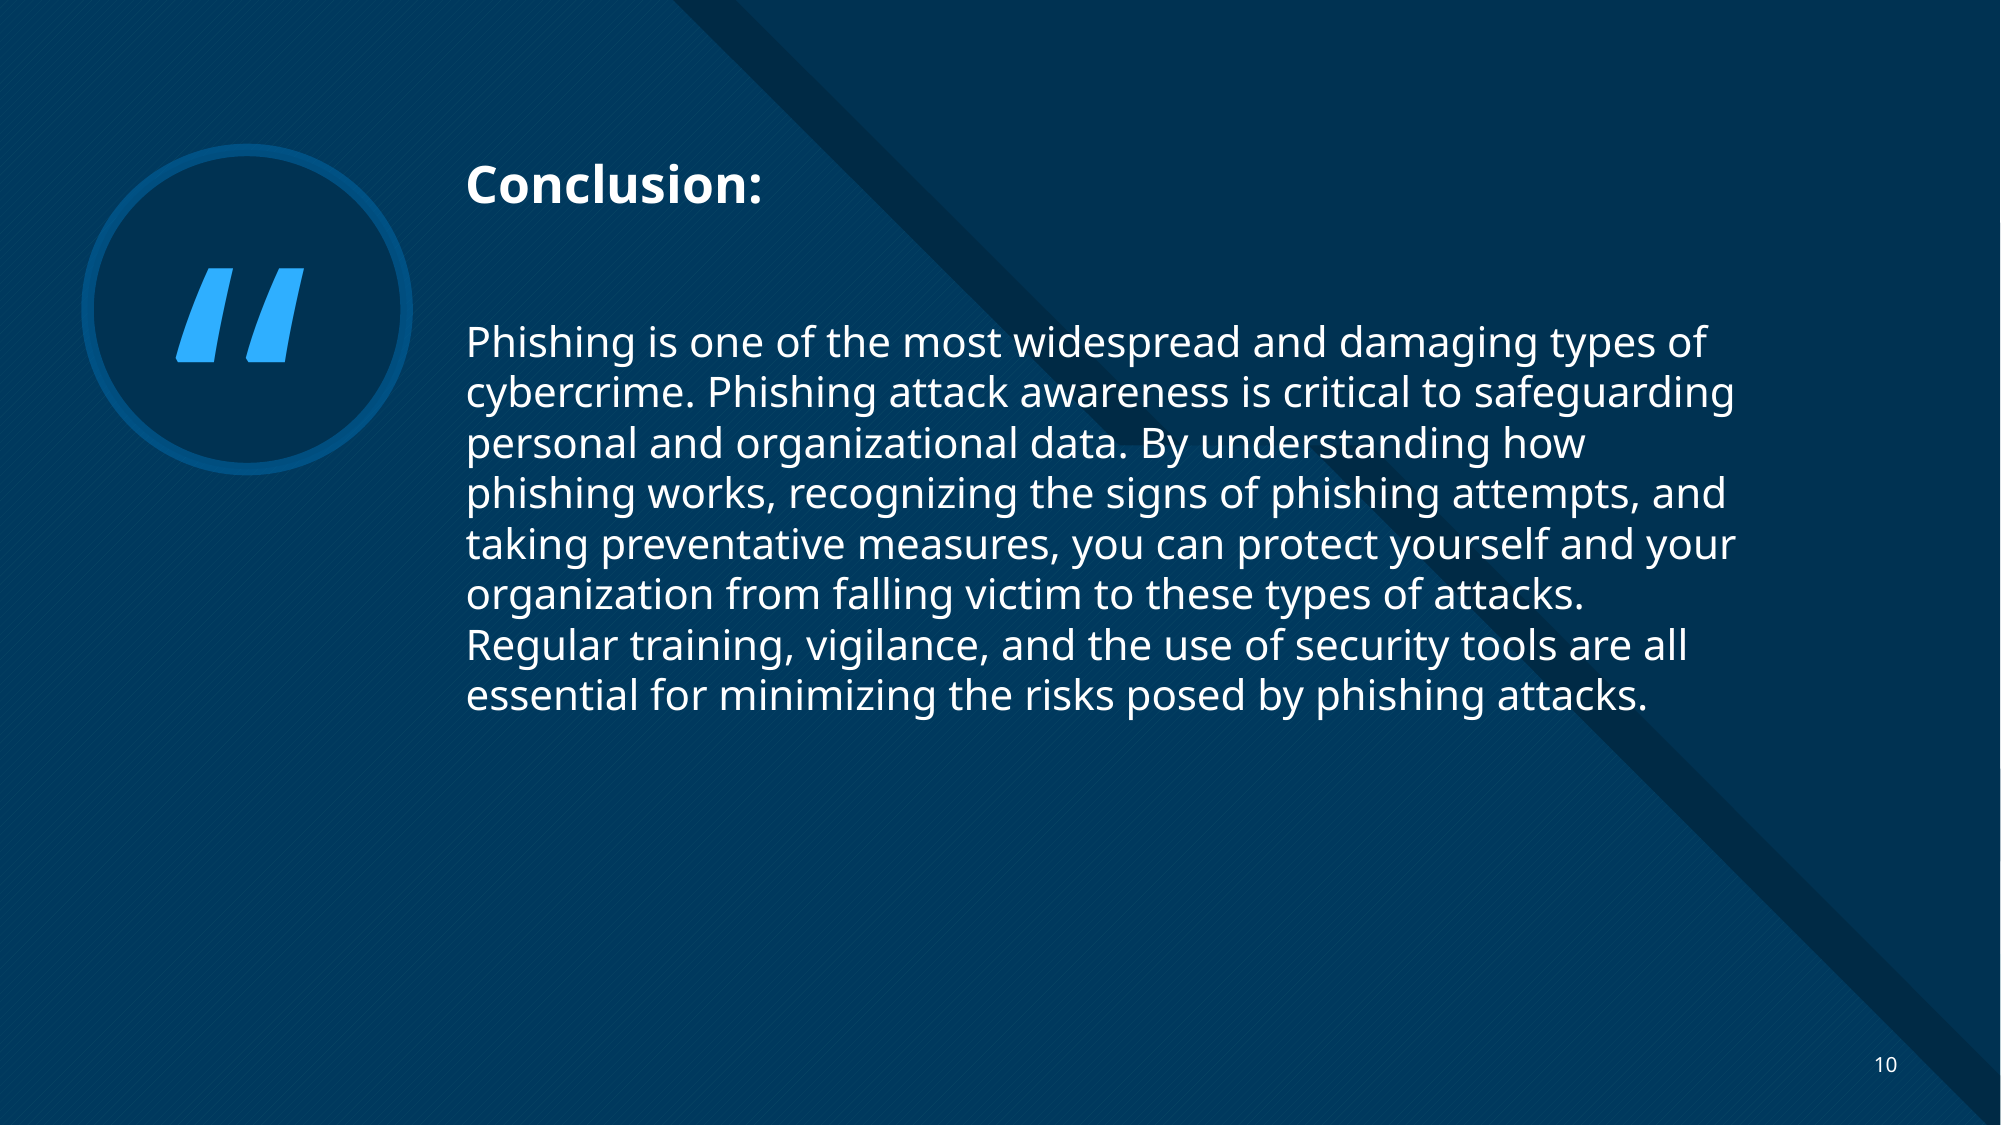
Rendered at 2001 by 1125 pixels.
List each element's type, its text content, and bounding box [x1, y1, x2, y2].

slide_number 10 [1845, 1035, 1913, 1096]
title Conclusion: Phishing is one of the most widespread and damaging types of cybercrime. Phishing attack awareness is critical to safeguarding personal and organizational data. By understanding how phishing works, recognizing the signs of phishing attempts, and taking preventative measures, you can protect yourself and your organization from falling victim to these types of attacks. Regular training, vigilance, and the use of security tools are all essential for minimizing the risks posed by phishing attacks. [450, 144, 1753, 840]
